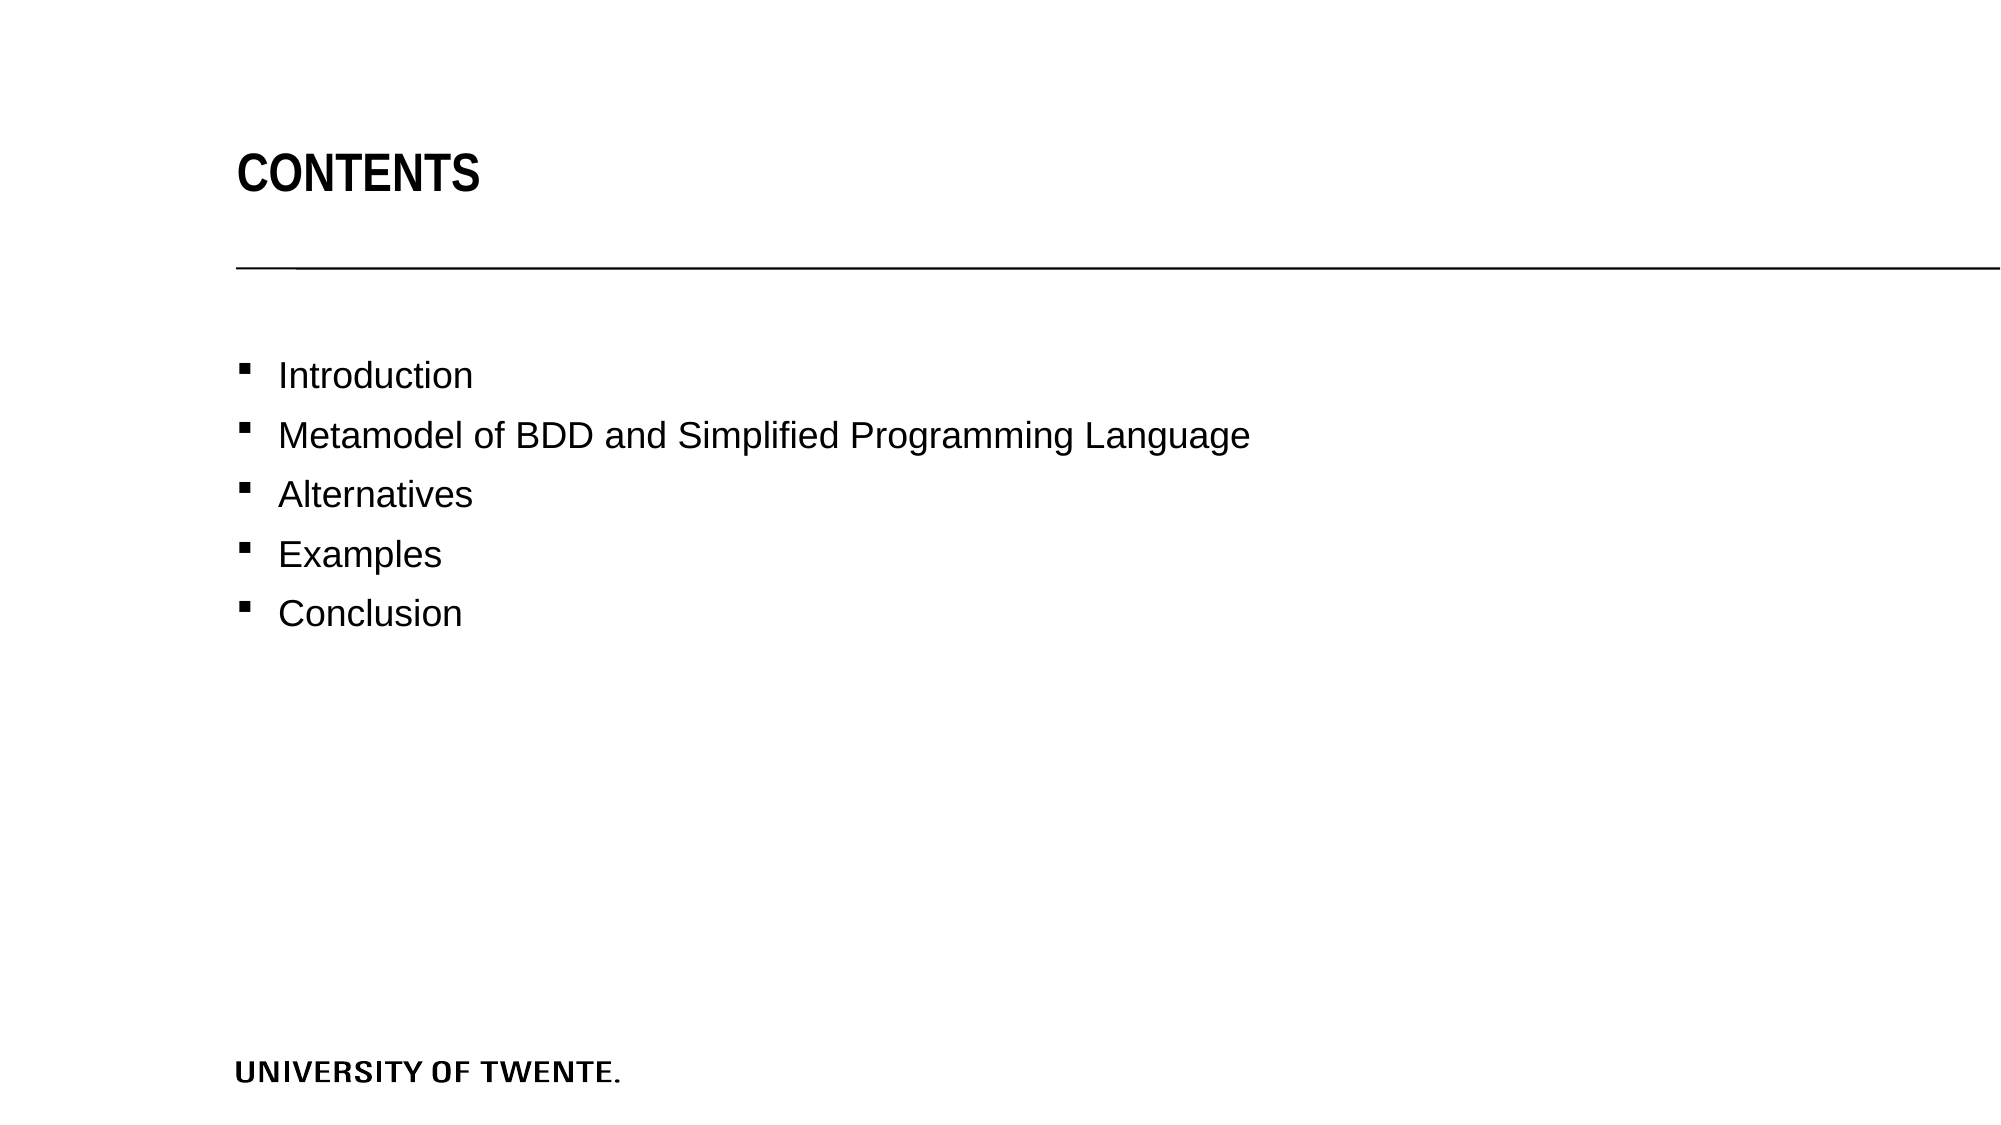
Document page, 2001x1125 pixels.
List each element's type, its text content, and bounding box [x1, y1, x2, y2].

list contents [236, 81, 1938, 203]
list Introduction Metamodel of BDD and Simplified Programming Language Alternatives Examples Conclusion [235, 336, 1943, 921]
